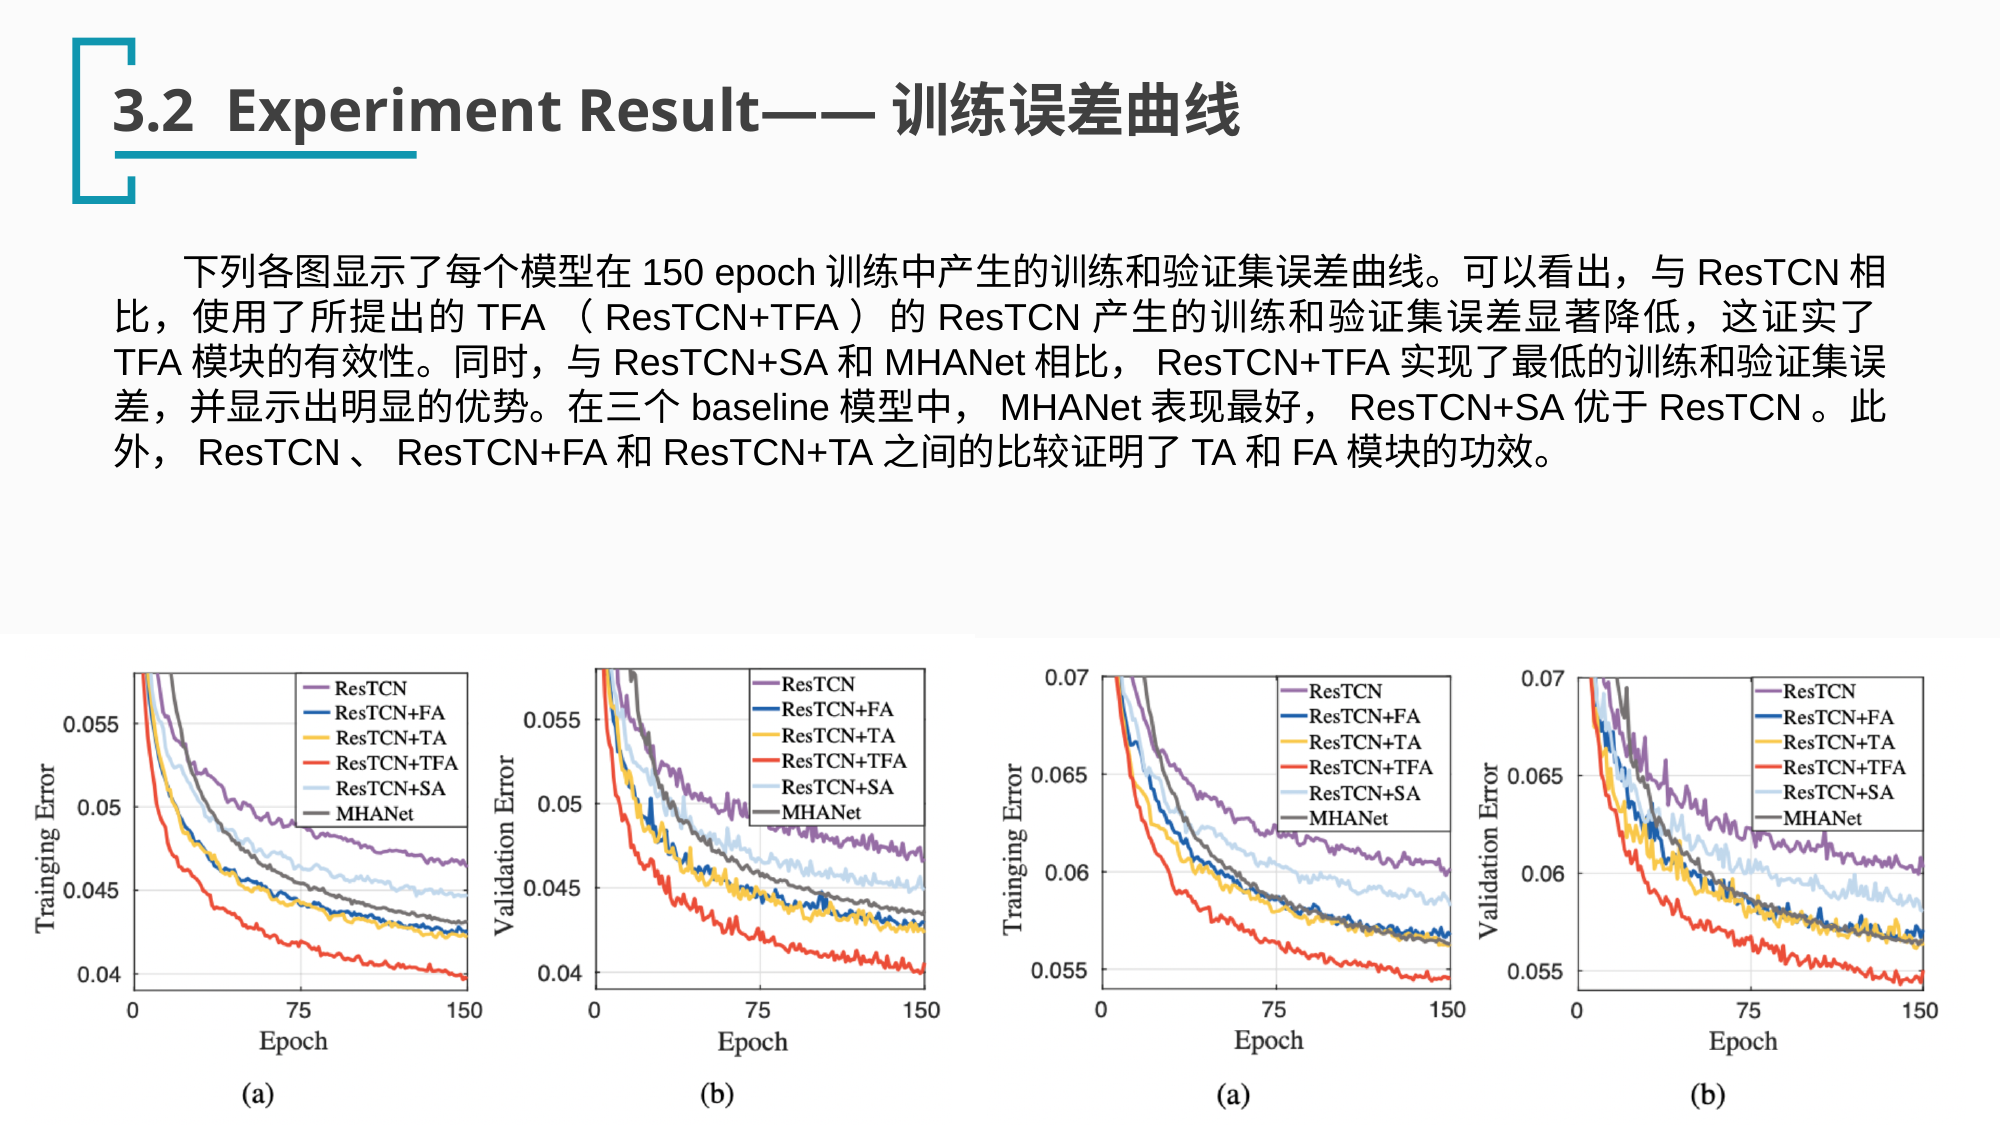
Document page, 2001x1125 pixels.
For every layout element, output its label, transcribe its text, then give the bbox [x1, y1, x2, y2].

text_box 下列各图显示了每个模型在150 epoch训练中产生的训练和验证集误差曲线。可以看出，与ResTCN相比，使用了所提出的TFA（ResTCN+TFA）的ResTCN产生的训练和验证集误差显著降低，这证实了TFA模块的有效性。同时，与ResTCN+SA和MHANet相比，ResTCN+TFA实现了最低的训练和验证集误差，并显示出明显的优势。在三个baseline模型中，MHANet表现最好，ResTCN+SA优于ResTCN。此外，ResTCN、ResTCN+FA和ResTCN+TA之间的比较证明了TA和FA模块的功效。 [98, 240, 1902, 526]
picture [0, 634, 2000, 1125]
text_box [72, 37, 1459, 204]
